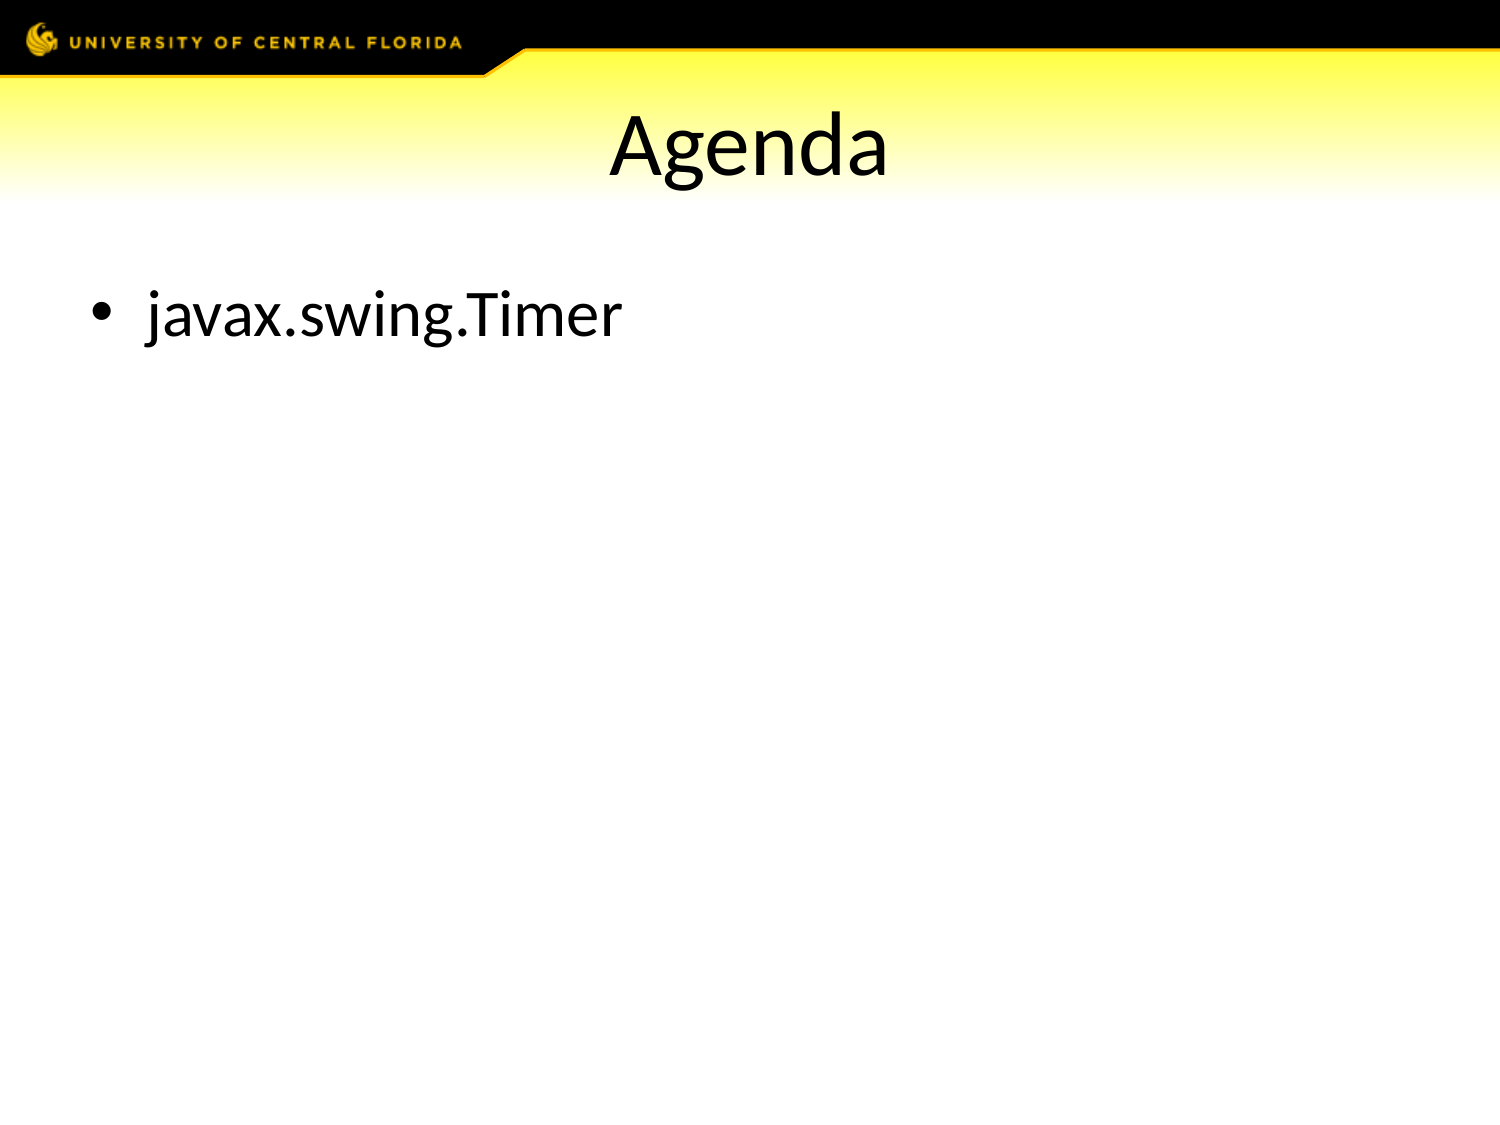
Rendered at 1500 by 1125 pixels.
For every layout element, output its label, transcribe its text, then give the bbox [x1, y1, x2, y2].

title Agenda [75, 45, 1425, 233]
list javax.swing.Timer [75, 262, 1425, 1005]
picture [0, 0, 484, 74]
